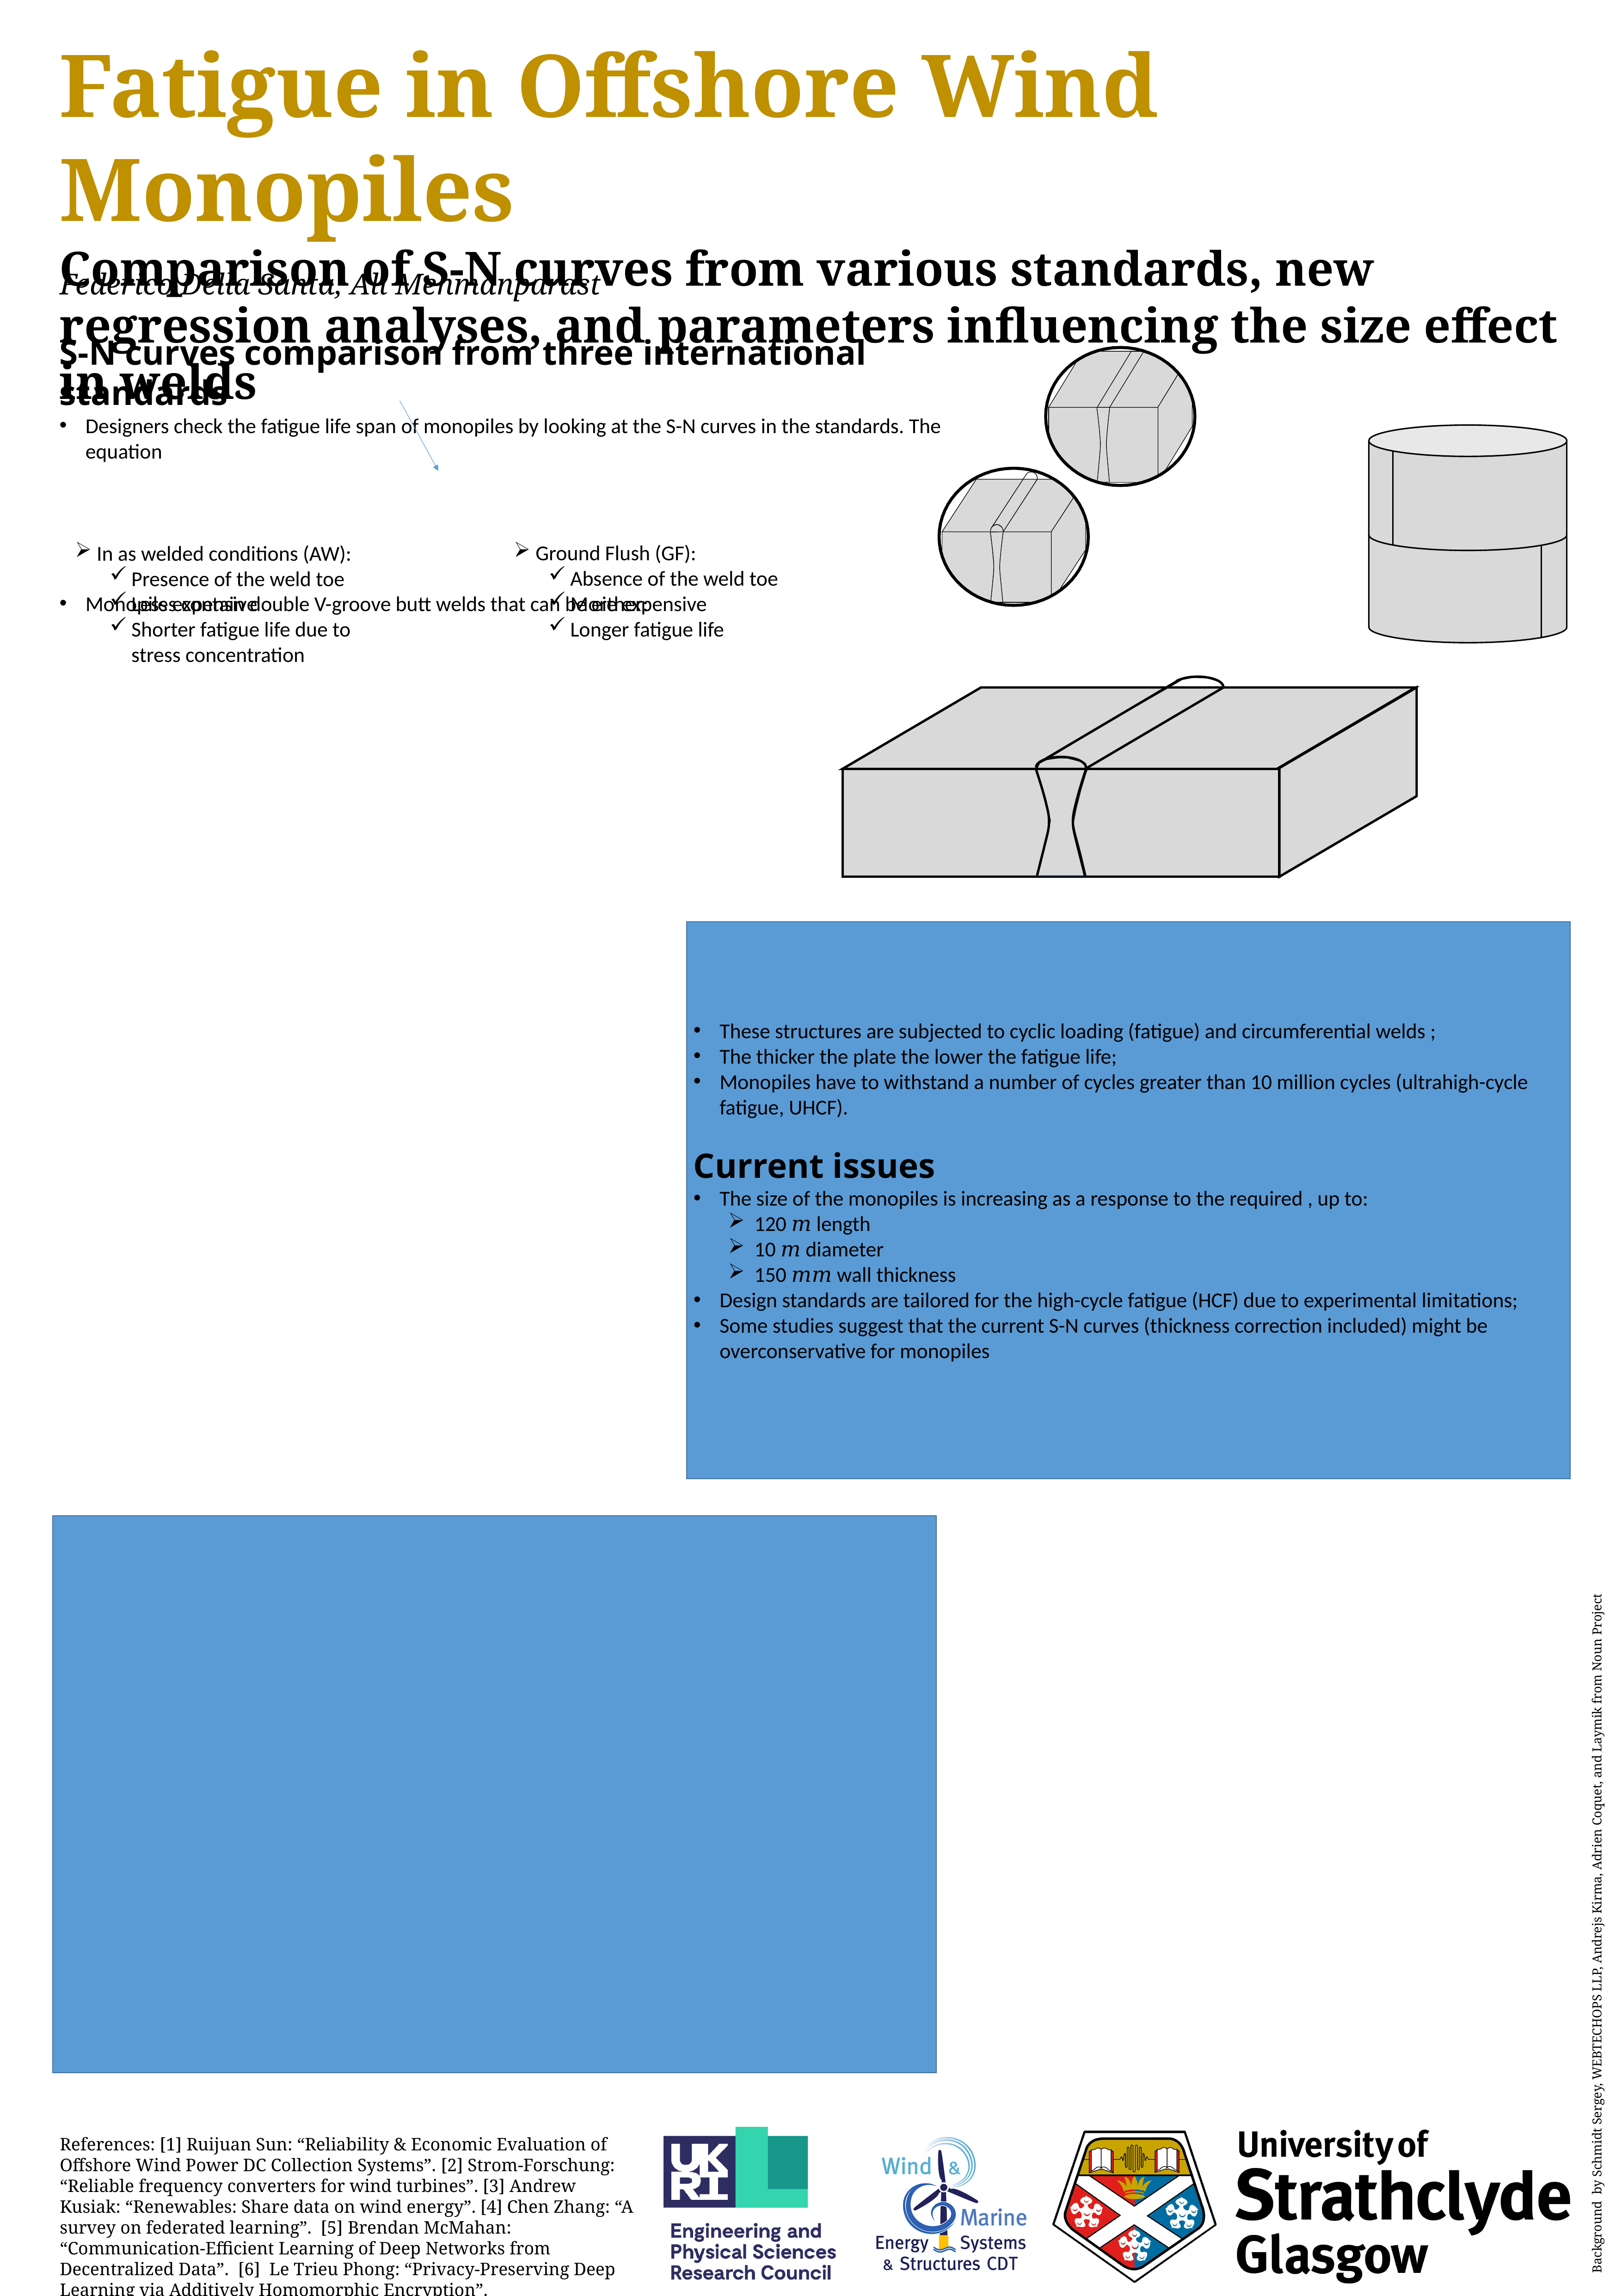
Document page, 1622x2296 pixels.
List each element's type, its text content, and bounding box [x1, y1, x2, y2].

picture [1368, 424, 1567, 643]
text_box These structures are subjected to cyclic loading (fatigue) and circumferential welds ; The thicker the plate the lower the fatigue life; Monopiles have to withstand a number of cycles greater than 10 million cycles (ultrahigh-cycle fatigue, UHCF). Current issues The size of the monopiles is increasing as a response to the required , up to: 120 𝑚 length 10 𝑚 diameter 150 𝑚𝑚 wall thickness Design standards are tailored for the high-cycle fatigue (HCF) due to experimental limitations; Some studies suggest that the current S-N curves (thickness correction included) might be overconservative for monopiles [686, 921, 1571, 1479]
text_box References: [1] Ruijuan Sun: “Reliability & Economic Evaluation of Offshore Wind Power DC Collection Systems”. [2] Strom-Forschung: “Reliable frequency converters for wind turbines”. [3] Andrew Kusiak: “Renewables: Share data on wind energy”. [4] Chen Zhang: “A survey on federated learning”. [5] Brendan McMahan: “Communication-Efficient Learning of Deep Networks from Decentralized Data”. [6] Le Trieu Phong: “Privacy-Preserving Deep Learning via Additively Homomorphic Encryption”. [53, 2130, 648, 2296]
text_box [52, 1515, 937, 2073]
picture [663, 2126, 1570, 2284]
text_box In as welded conditions (AW): Presence of the weld toe Less expensive Shorter fatigue life due to stress concentration [68, 536, 366, 670]
text_box Fatigue in Offshore Wind Monopiles Comparison of S-N curves from various standards, new regression analyses, and parameters influencing the size effect in welds [52, 27, 1569, 412]
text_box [399, 400, 438, 471]
picture [837, 673, 1420, 879]
text_box Ground Flush (GF): Absence of the weld toe More expensive Longer fatigue life [507, 536, 795, 645]
picture [936, 344, 1197, 607]
text_box Federico Della Santa, Ali Mehmanparast [53, 262, 1569, 304]
text_box Background by Schmidt Sergey, WEBTECHOPS LLP, Andrejs Kirma, Adrien Coquet, and Laymik from Noun Project [1585, 778, 1608, 2280]
